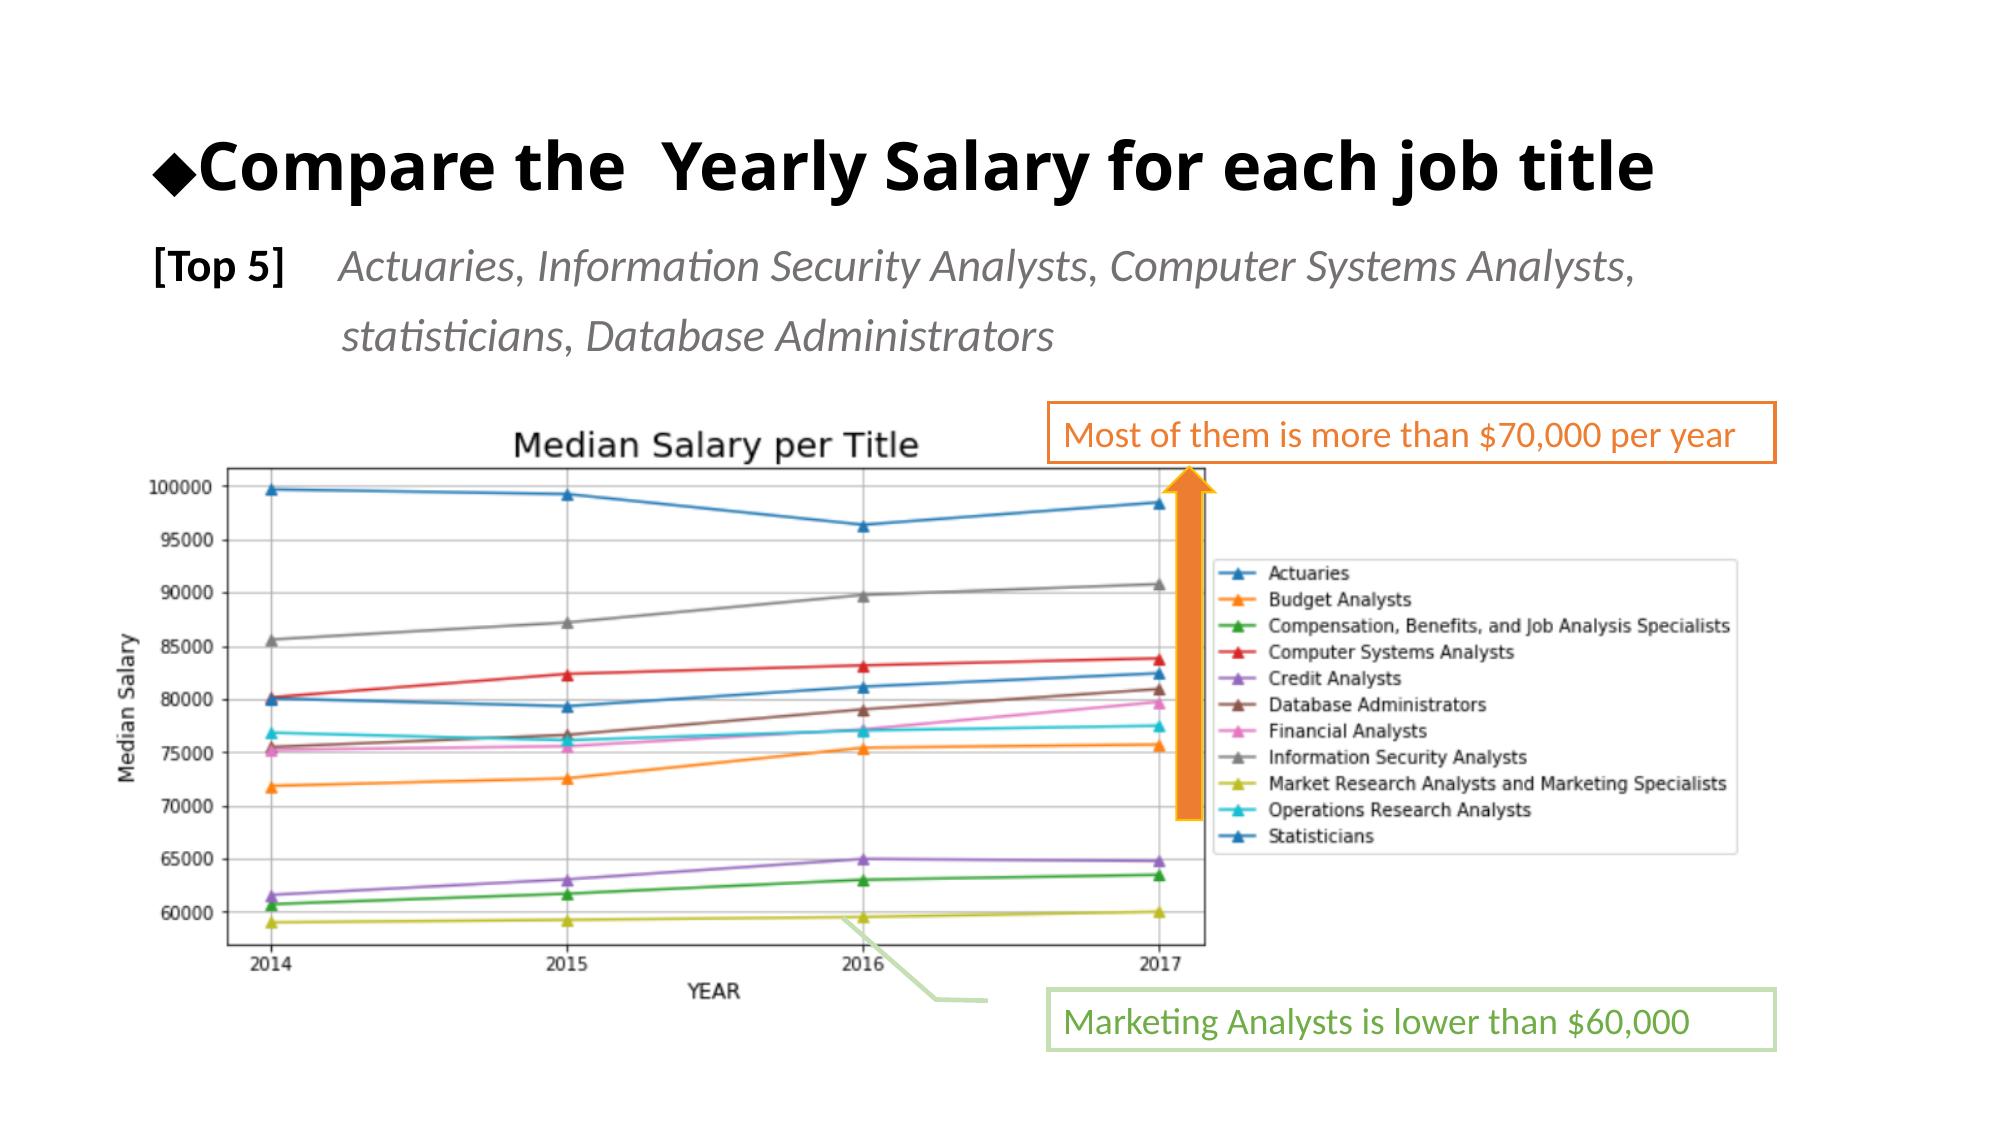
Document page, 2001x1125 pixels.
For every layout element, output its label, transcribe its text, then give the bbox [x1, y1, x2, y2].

text_box Marketing Analysts is lower than $60,000 [1047, 988, 1776, 1051]
list [Top 5] Actuaries, Information Security Analysts, Computer Systems Analysts, statisticians, Database Administrators [137, 233, 1863, 369]
title ◆Compare the Yearly Salary for each job title [137, 59, 1863, 233]
picture [101, 424, 1754, 1006]
text_box Most of them is more than $70,000 per year [1047, 402, 1776, 463]
